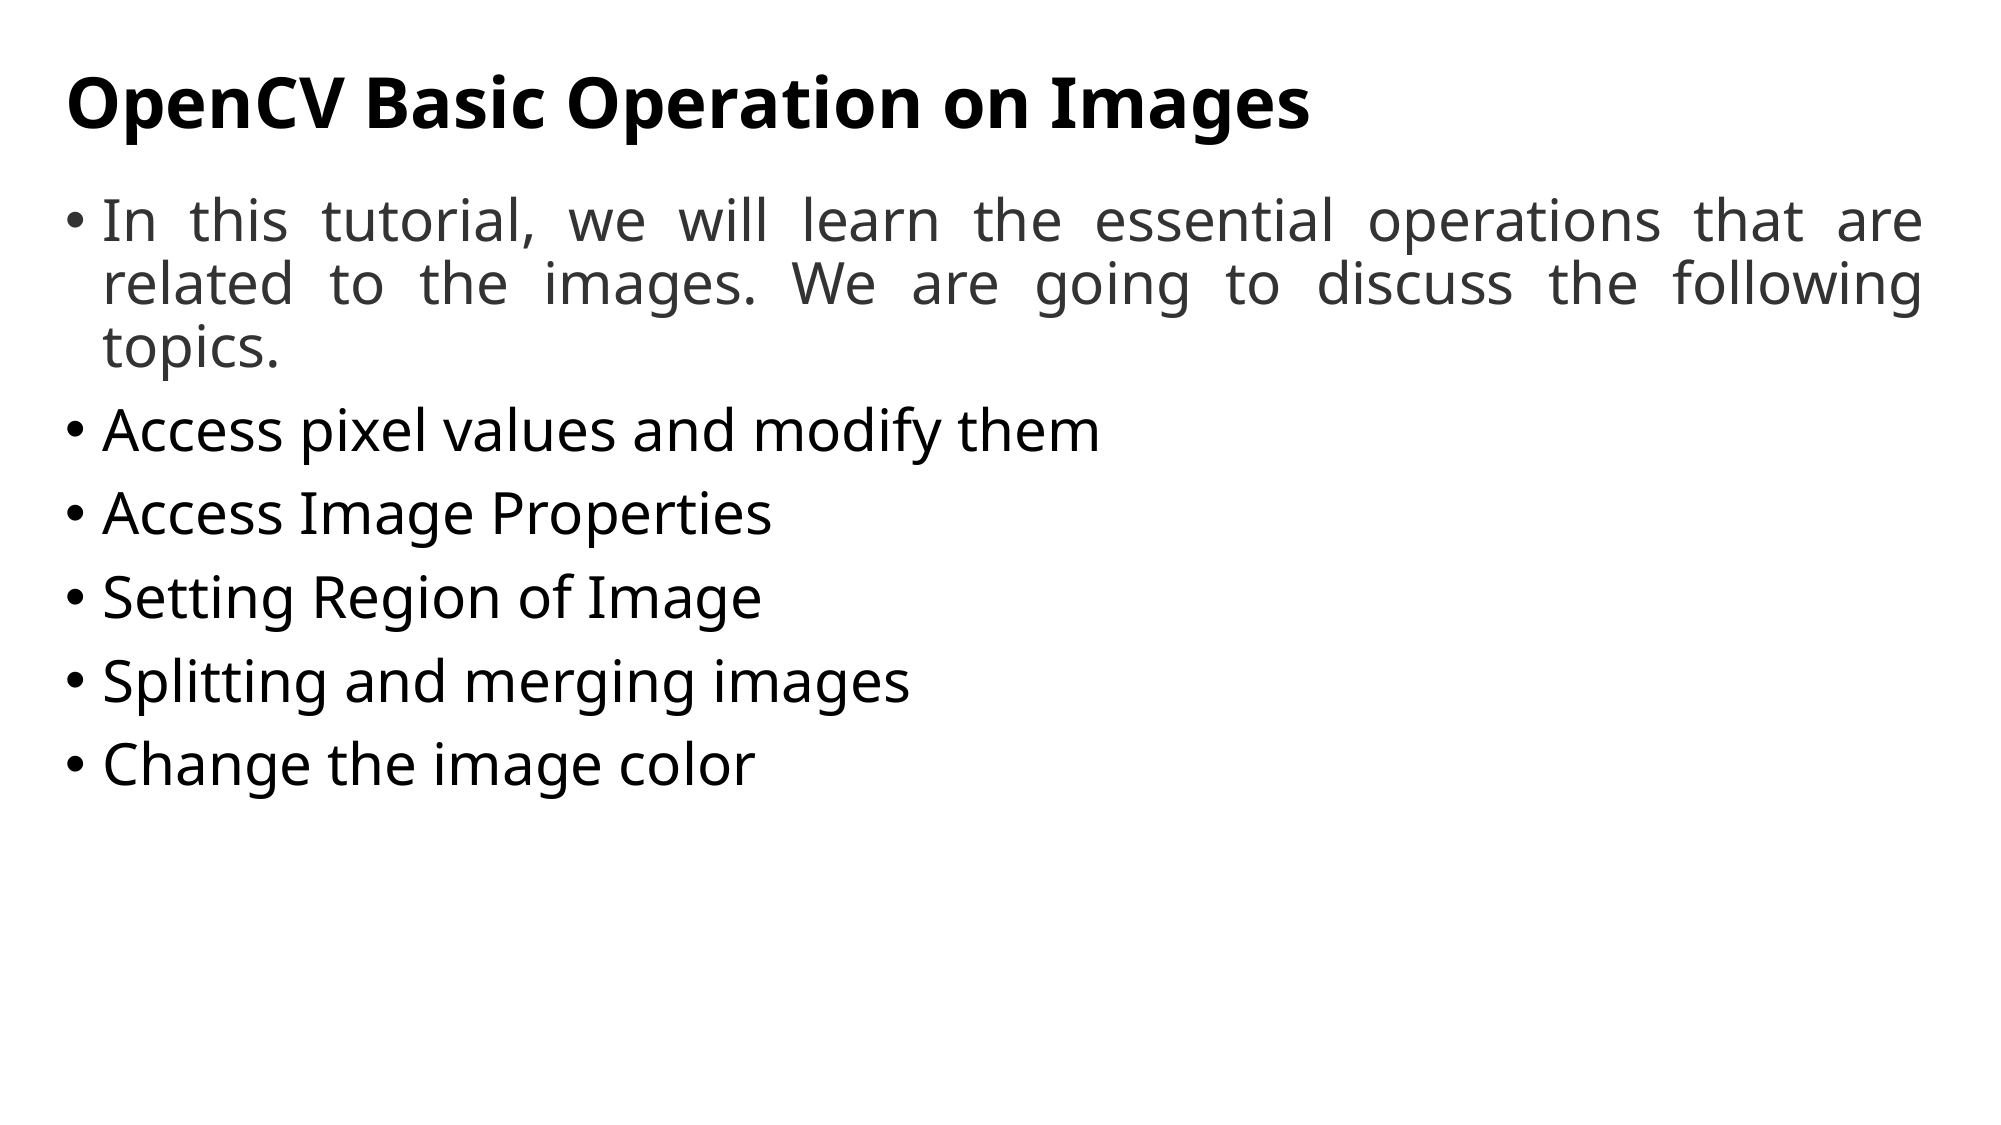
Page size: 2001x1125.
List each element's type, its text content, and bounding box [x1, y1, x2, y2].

title OpenCV Basic Operation on Images [50, 59, 1940, 152]
list In this tutorial, we will learn the essential operations that are related to the images. We are going to discuss the following topics. Access pixel values and modify them Access Image Properties Setting Region of Image Splitting and merging images Change the image color [50, 183, 1940, 1084]
